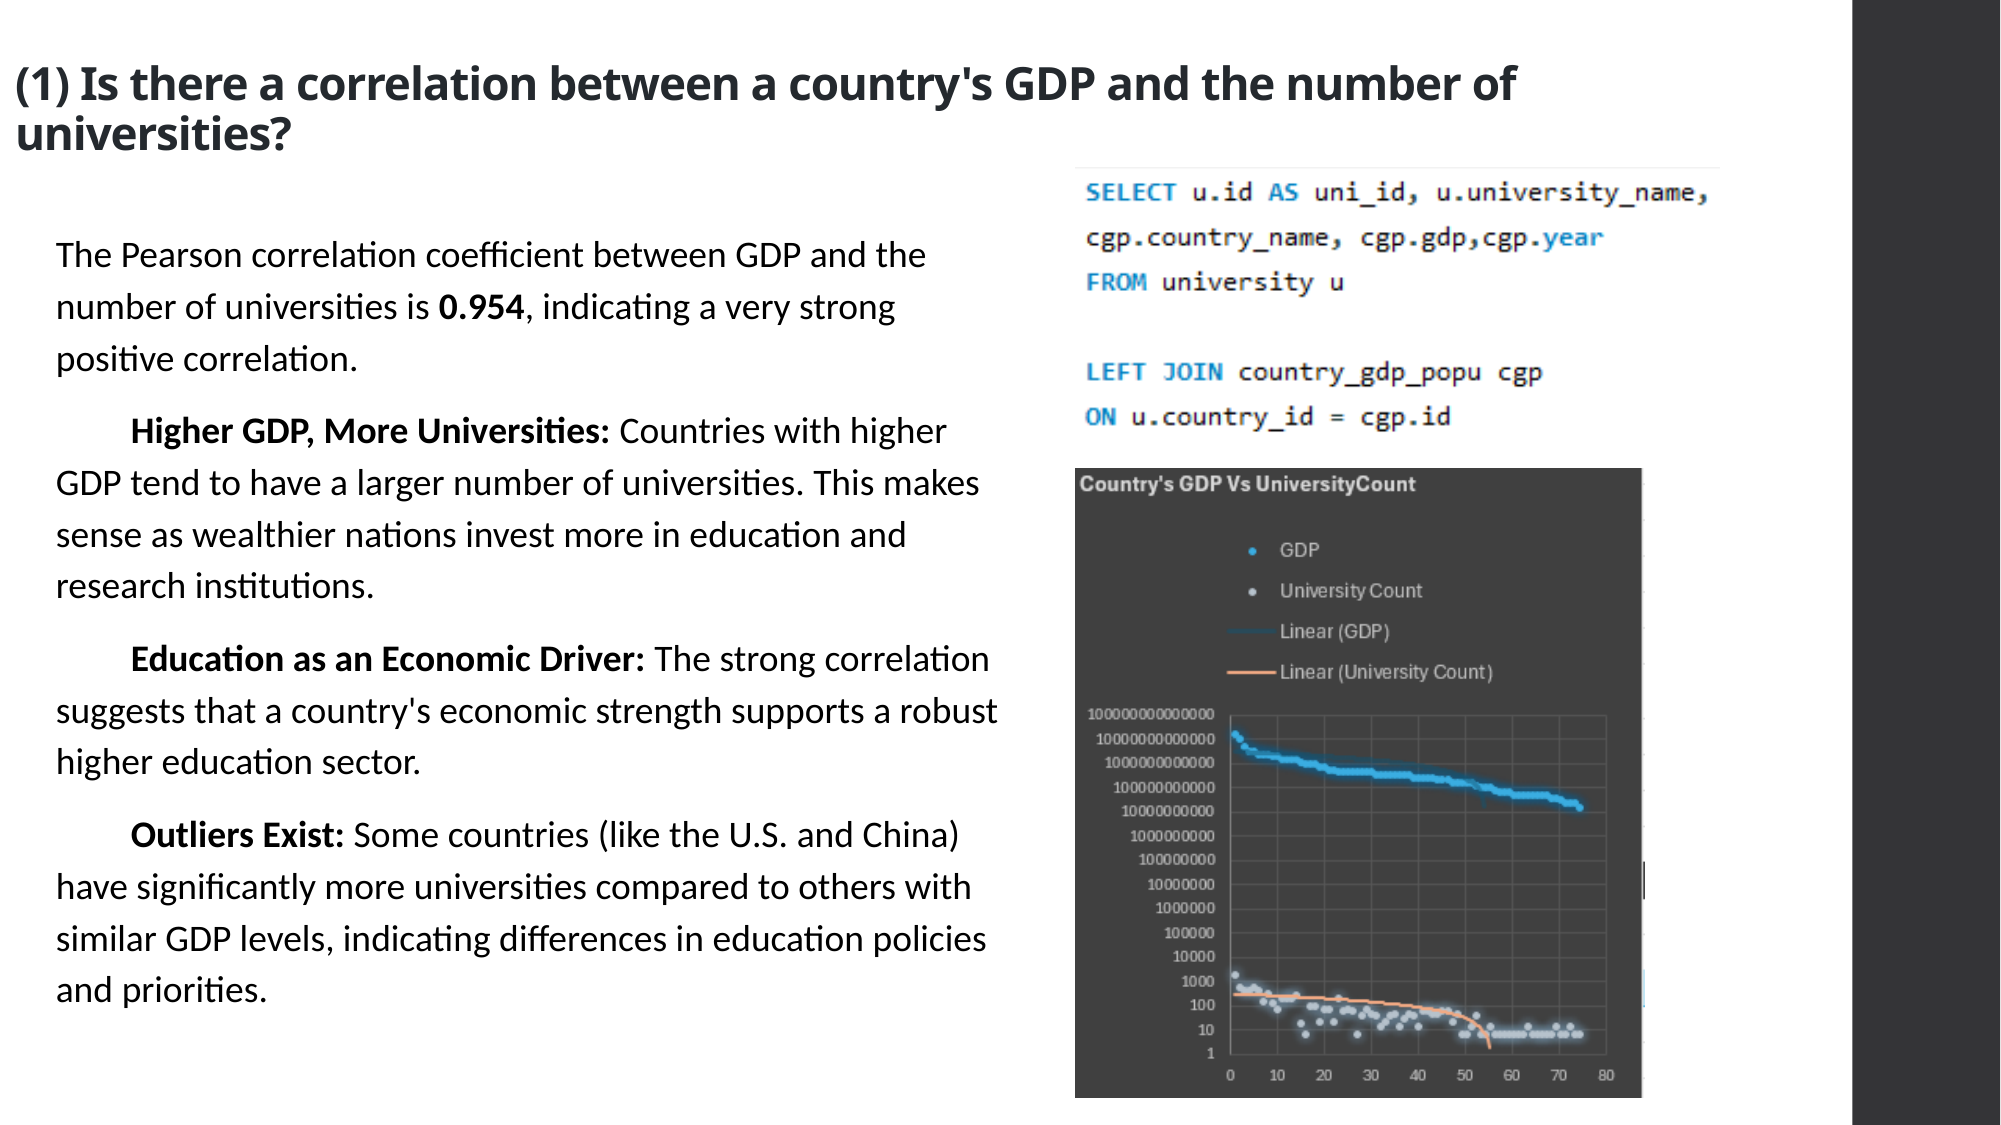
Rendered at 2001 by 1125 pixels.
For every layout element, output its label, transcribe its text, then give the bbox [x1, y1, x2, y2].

text_box The Pearson correlation coefficient between GDP and the number of universities is 0.954, indicating a very strong positive correlation. Higher GDP, More Universities: Countries with higher GDP tend to have a larger number of universities. This makes sense as wealthier nations invest more in education and research institutions. Education as an Economic Driver: The strong correlation suggests that a country's economic strength supports a robust higher education sector. Outliers Exist: Some countries (like the U.S. and China) have significantly more universities compared to others with similar GDP levels, indicating differences in education policies and priorities. [40, 216, 1035, 1018]
picture [1075, 167, 1720, 447]
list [1075, 467, 1645, 1099]
title (1) Is there a correlation between a country's GDP and the number of universities? [0, 0, 1806, 168]
